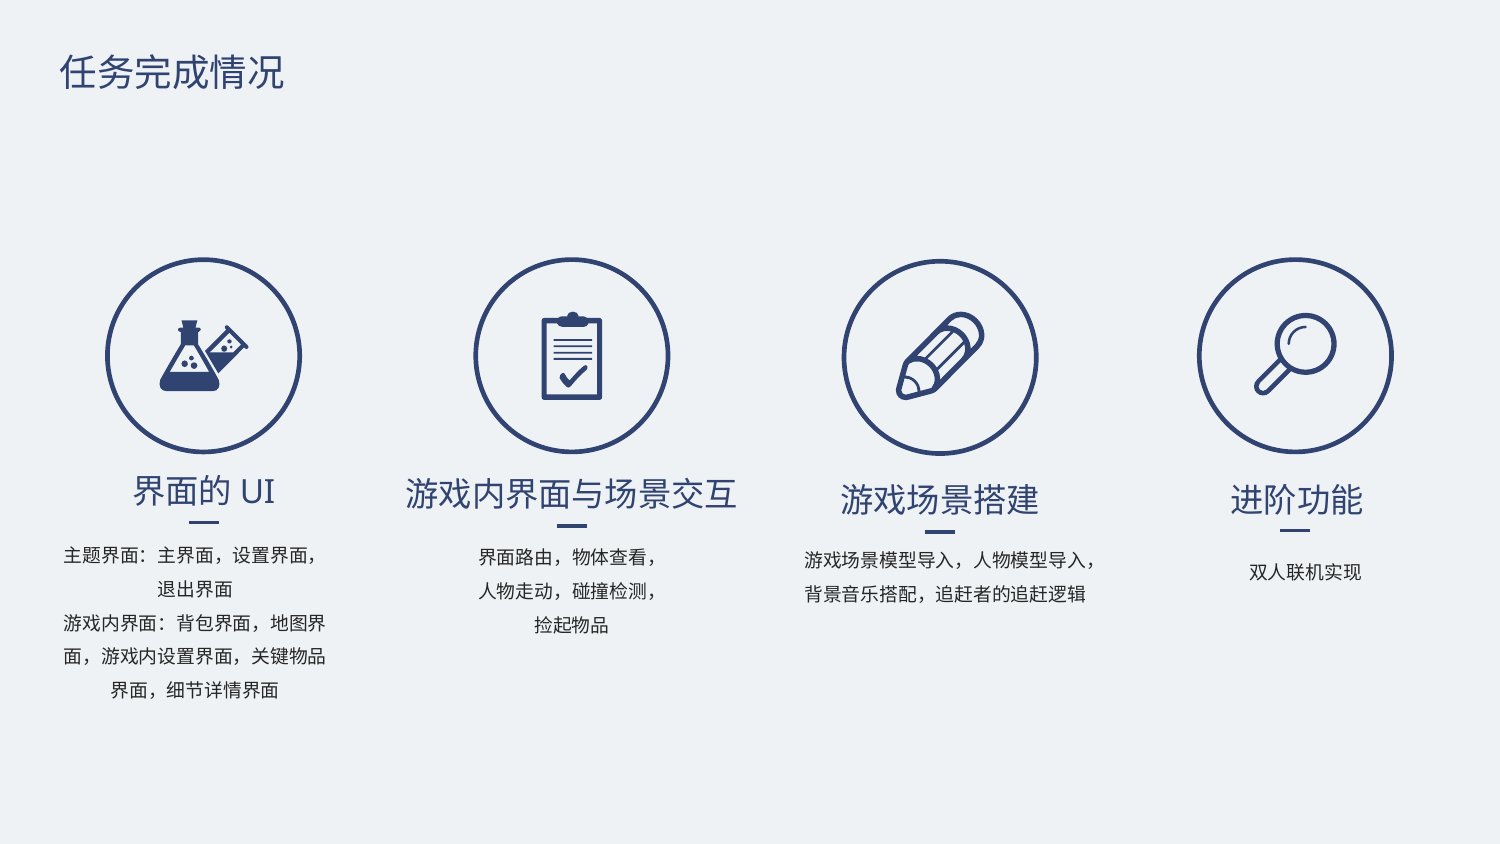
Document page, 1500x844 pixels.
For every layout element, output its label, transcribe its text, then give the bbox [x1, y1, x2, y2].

text_box [474, 258, 670, 453]
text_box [1253, 312, 1337, 396]
text_box 任务完成情况 [44, 41, 300, 102]
text_box 界面的UI [117, 462, 290, 518]
text_box 进阶功能 [1215, 472, 1379, 527]
text_box [895, 311, 985, 401]
text_box [1198, 258, 1393, 453]
text_box [842, 260, 1038, 455]
text_box 游戏场景搭建 [825, 472, 1055, 527]
text_box 双人联机实现 [1135, 542, 1476, 592]
text_box [541, 311, 603, 400]
text_box 界面路由，物体查看，人物走动，碰撞检测，捡起物品 [461, 527, 683, 644]
text_box [159, 320, 249, 392]
text_box [106, 258, 301, 453]
text_box 游戏场景模型导入，人物模型导入，背景音乐搭配，追赶者的追赶逻辑 [788, 530, 1102, 613]
text_box 主题界面：主界面，设置界面，退出界面 游戏内界面：背包界面，地图界面，游戏内设置界面，关键物品界面，细节详情界面 [44, 525, 346, 709]
text_box 游戏内界面与场景交互 [390, 465, 753, 521]
